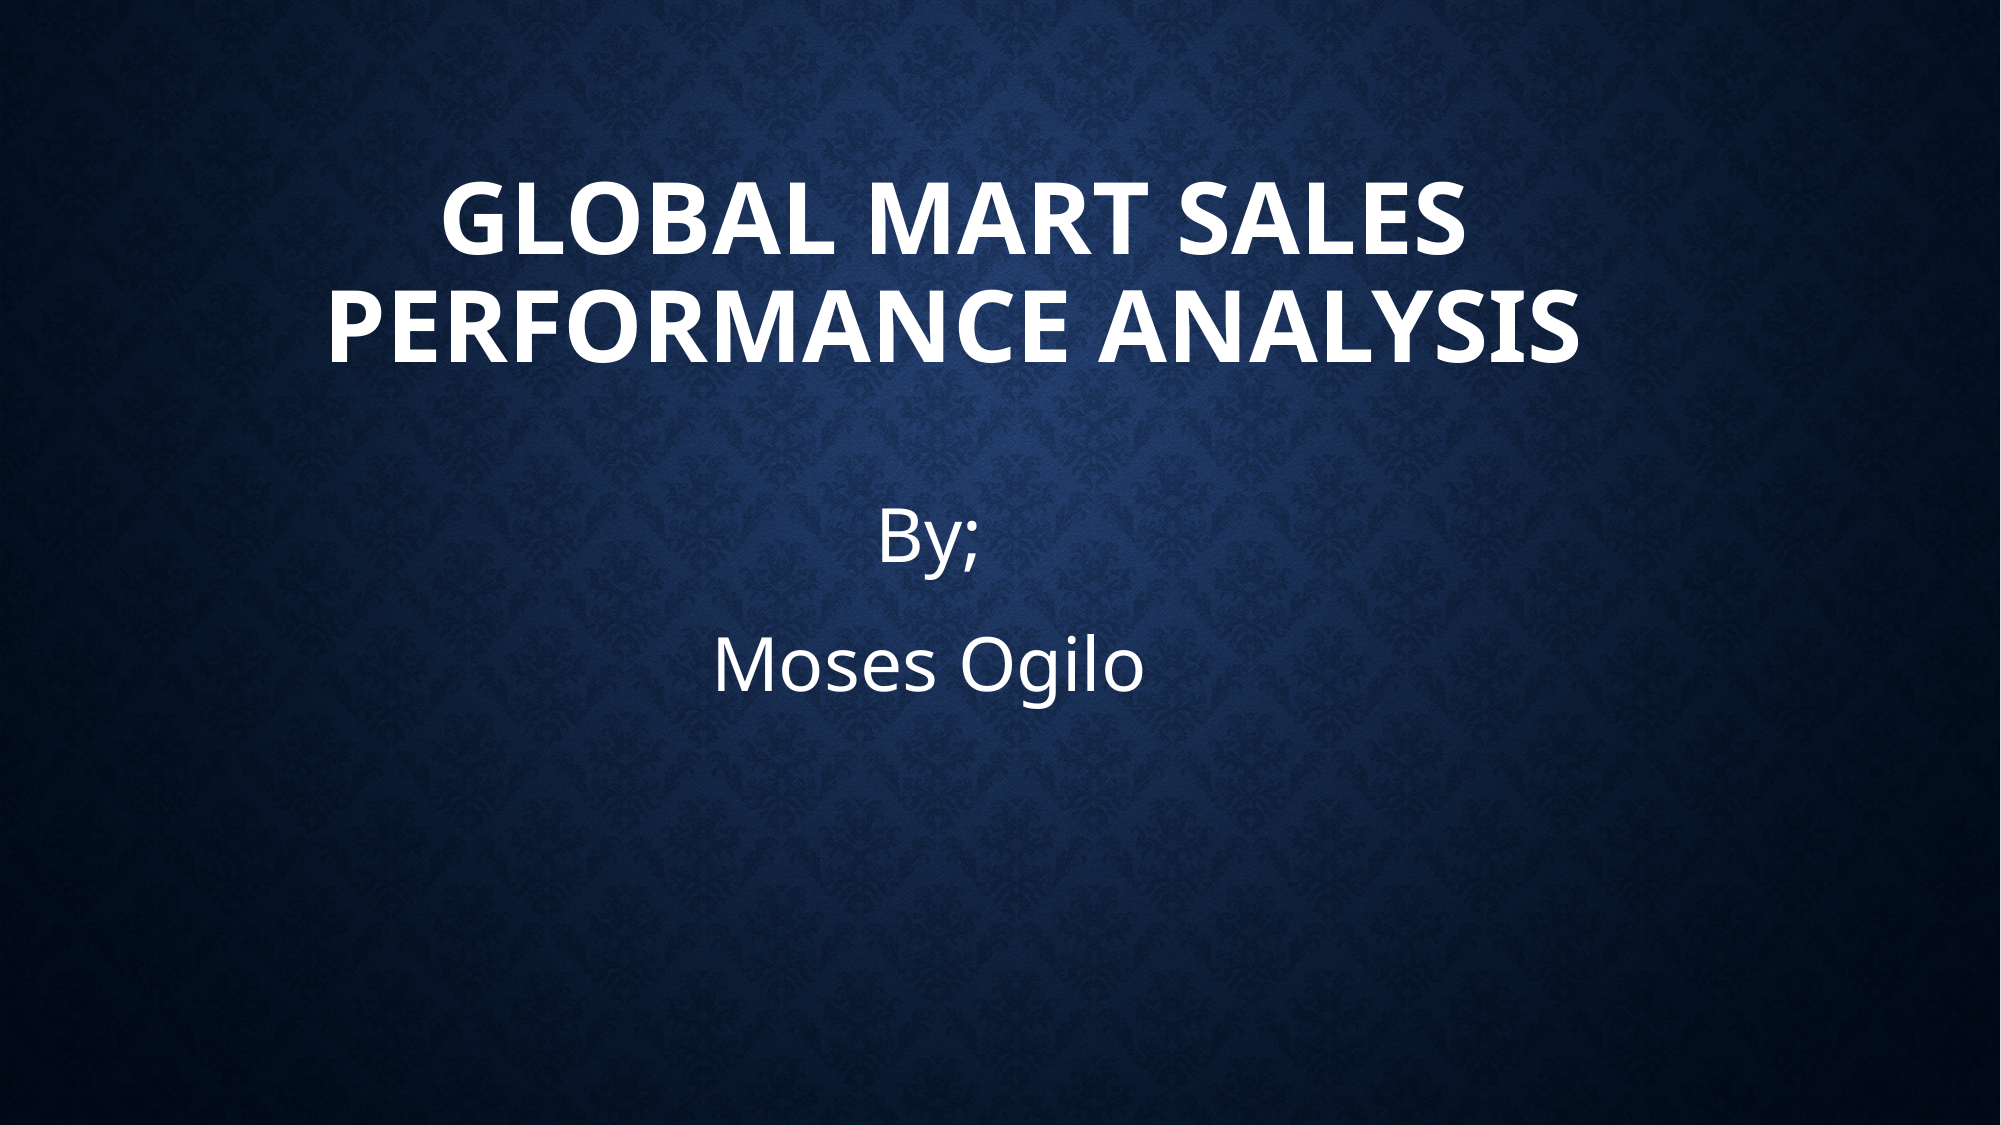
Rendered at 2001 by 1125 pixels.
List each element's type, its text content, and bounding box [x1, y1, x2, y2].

title Global Mart sales performance analysis [215, 0, 1692, 392]
subtitle By; Moses Ogilo [579, 461, 1279, 734]
